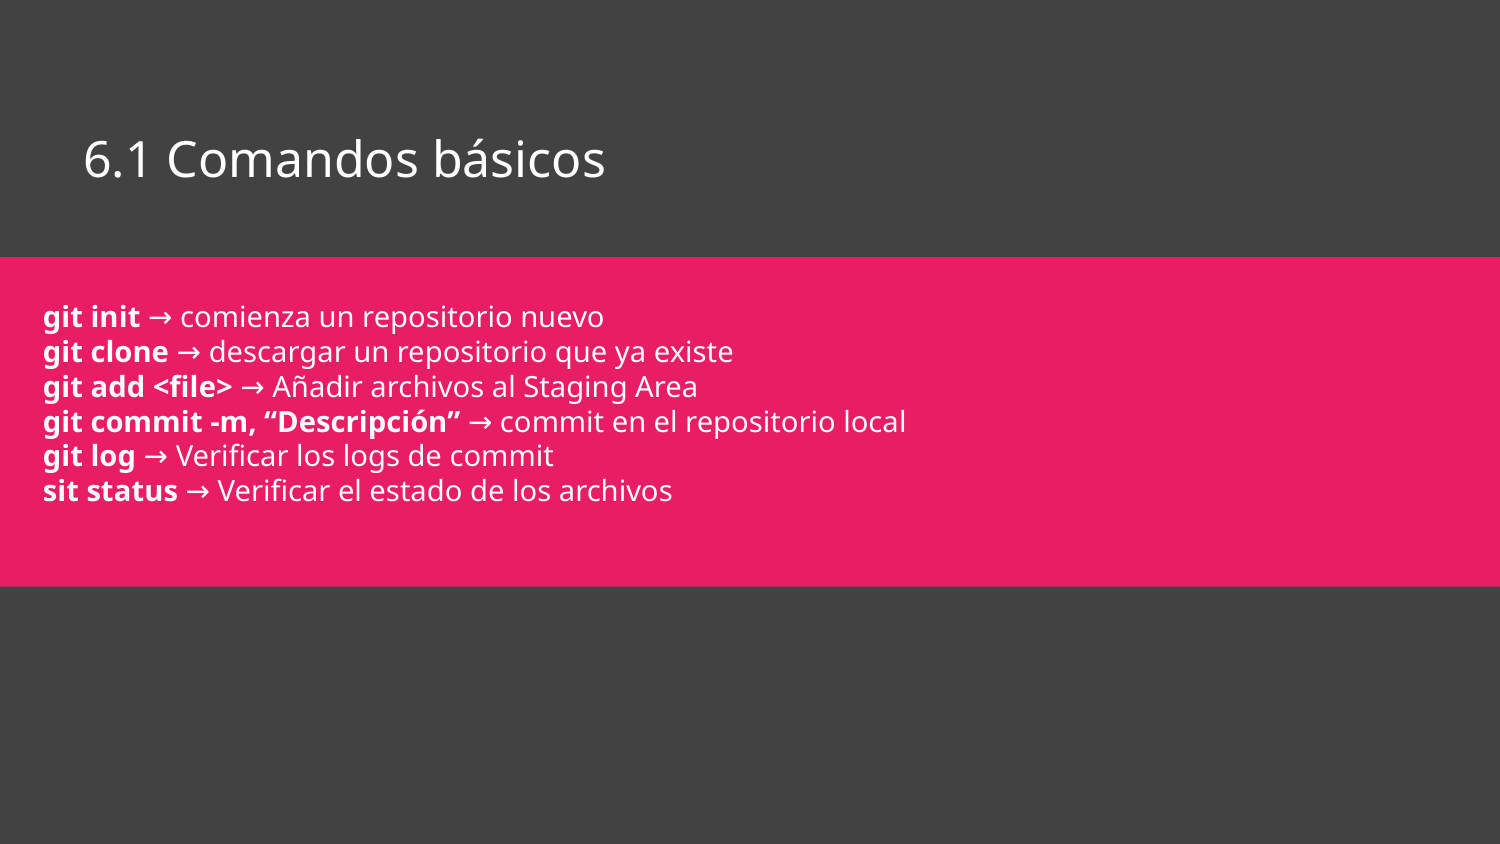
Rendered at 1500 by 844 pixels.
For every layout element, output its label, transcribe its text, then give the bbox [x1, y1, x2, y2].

text_box git init → comienza un repositorio nuevo git clone → descargar un repositorio que ya existe git add <file> → Añadir archivos al Staging Area git commit -m, “Descripción” → commit en el repositorio local git log → Verificar los logs de commit sit status → Verificar el estado de los archivos [27, 282, 1131, 523]
title 6.1 Comandos básicos [27, 95, 662, 220]
